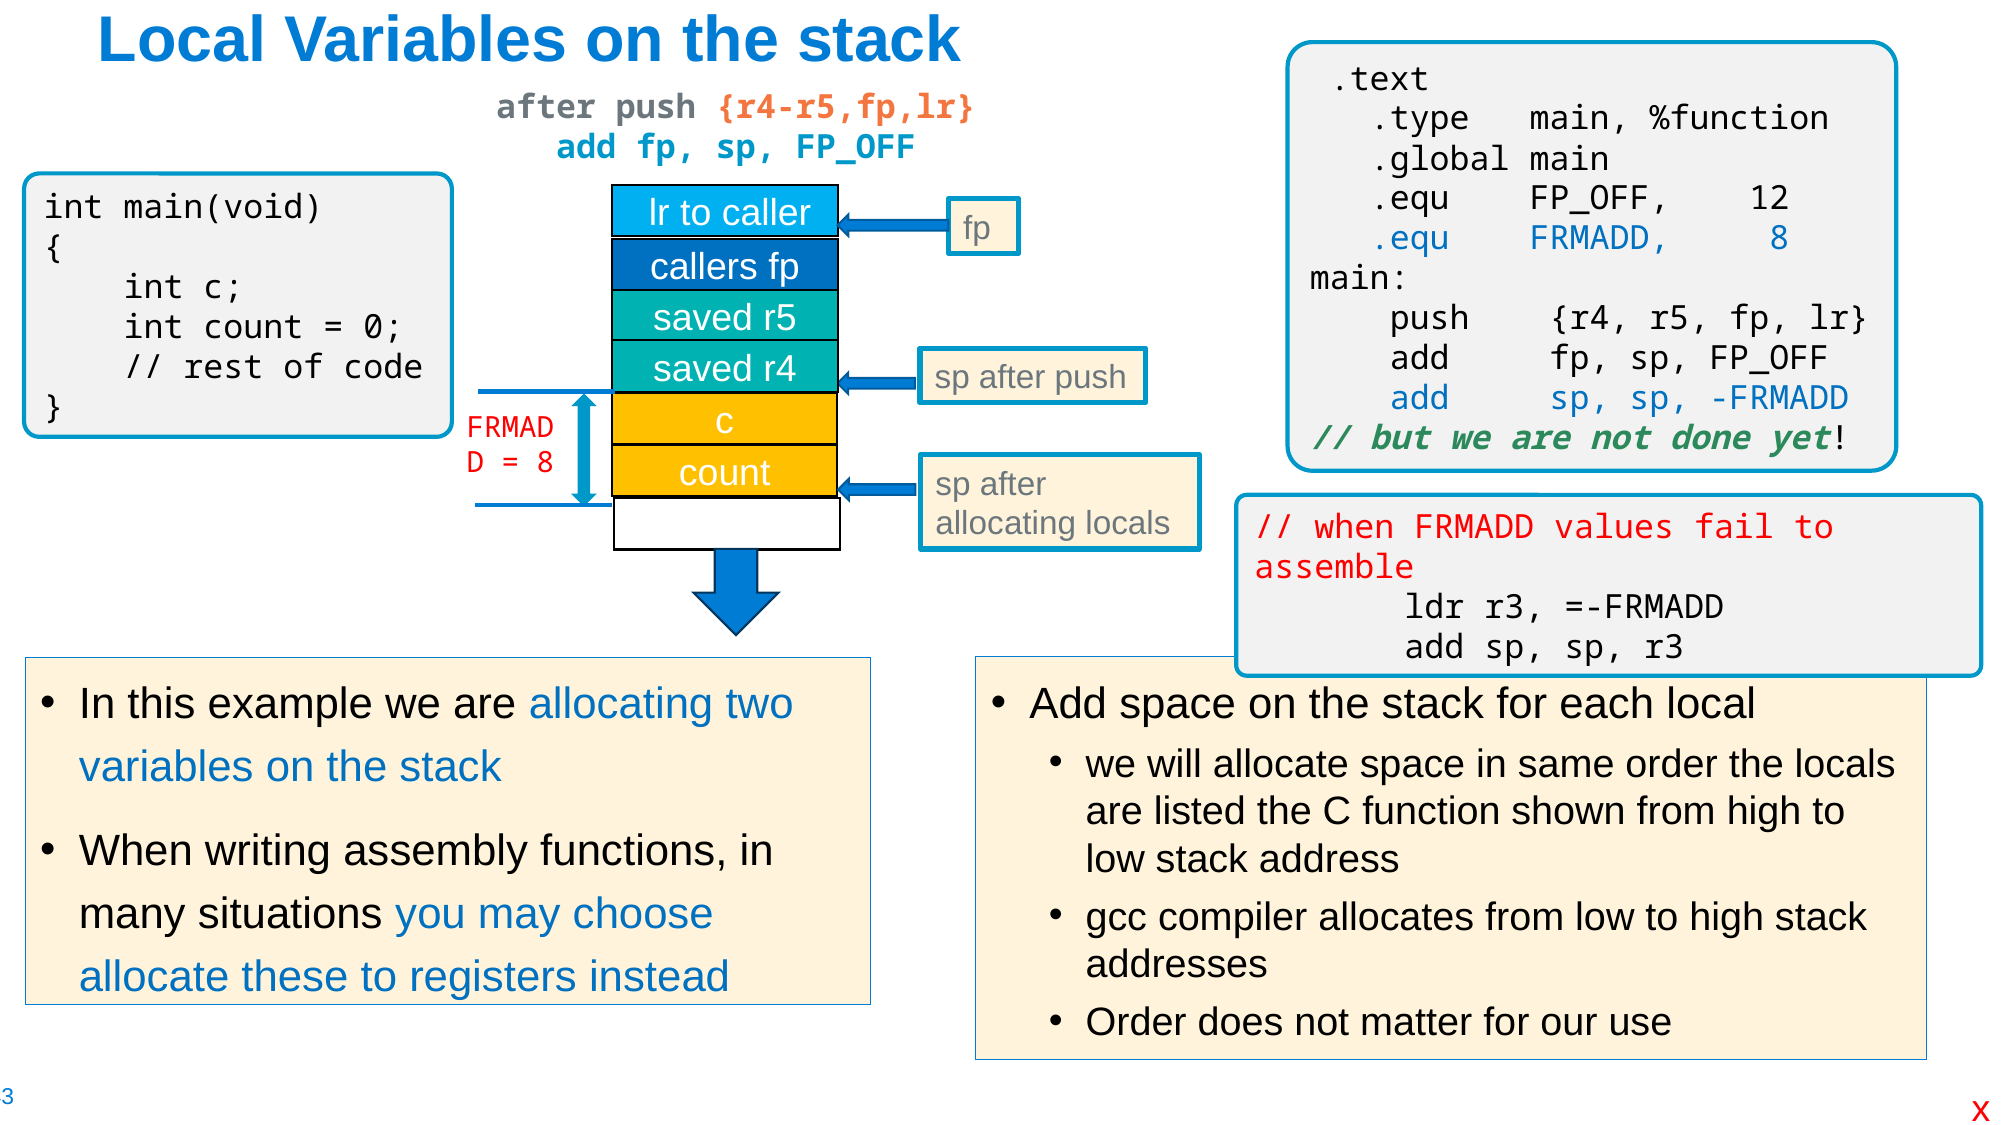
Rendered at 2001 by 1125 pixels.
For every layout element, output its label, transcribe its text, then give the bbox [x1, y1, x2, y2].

text_box [613, 497, 841, 551]
text_box c [611, 392, 838, 446]
title Local Variables on the stack [82, 19, 1808, 83]
text_box FRMADD = 8 [451, 401, 584, 486]
text_box after push {r4-r5,fp,lr} add fp, sp, FP_OFF [481, 77, 991, 173]
text_box In this example we are allocating two variables on the stack When writing assembly functions, in many situations you may choose allocate these to registers instead [25, 657, 871, 1005]
text_box sp after allocating locals [920, 454, 1200, 549]
text_box [836, 212, 950, 239]
text_box lr to caller [611, 184, 839, 237]
text_box x [1956, 1076, 2000, 1125]
text_box // when FRMADD values fail to assemble ldr r3, =-FRMADD add sp, sp, r3 [1236, 494, 1982, 676]
text_box [690, 547, 782, 637]
text_box count [611, 446, 838, 497]
text_box [571, 394, 597, 503]
text_box saved r5 [611, 289, 839, 339]
text_box fp [948, 198, 1019, 254]
text_box .text .type main, %function .global main .equ FP_OFF, 12 .equ FRMADD, 8 main: push {r4, r5, fp, lr} add fp, sp, FP_OFF add sp, sp, -FRMADD // but we are not done yet! [1287, 42, 1897, 471]
text_box saved r4 [611, 339, 839, 393]
text_box int main(void) { int c; int count = 0; // rest of code } [24, 173, 452, 437]
list Add space on the stack for each local we will allocate space in same order the locals are listed the C function shown from high to low stack address gcc compiler allocates from low to high stack addresses Order does not matter for our use [975, 656, 1927, 1060]
text_box [836, 476, 917, 503]
text_box [839, 370, 916, 397]
text_box sp after push [919, 348, 1146, 403]
text_box callers fp [611, 238, 839, 289]
